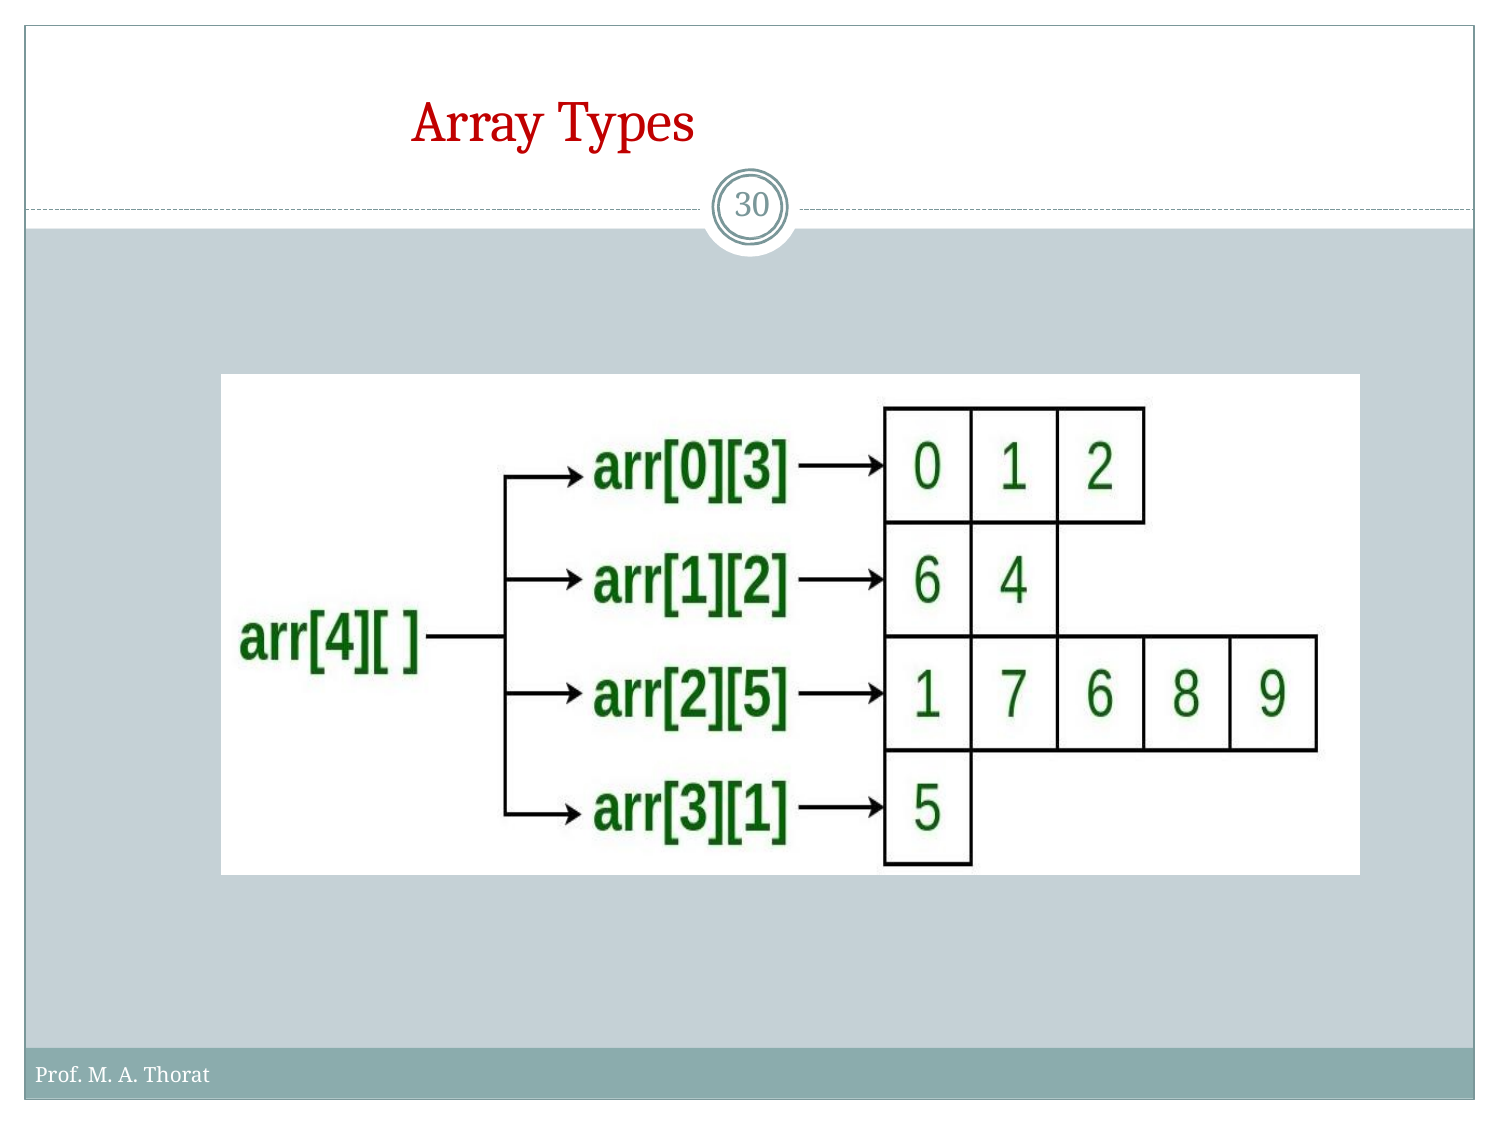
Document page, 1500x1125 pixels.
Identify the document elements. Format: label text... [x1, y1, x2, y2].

picture [221, 374, 1360, 876]
footer Prof. M. A. Thorat [33, 1061, 331, 1091]
title Array Types [151, 80, 1349, 271]
text_box 30 [731, 181, 775, 224]
